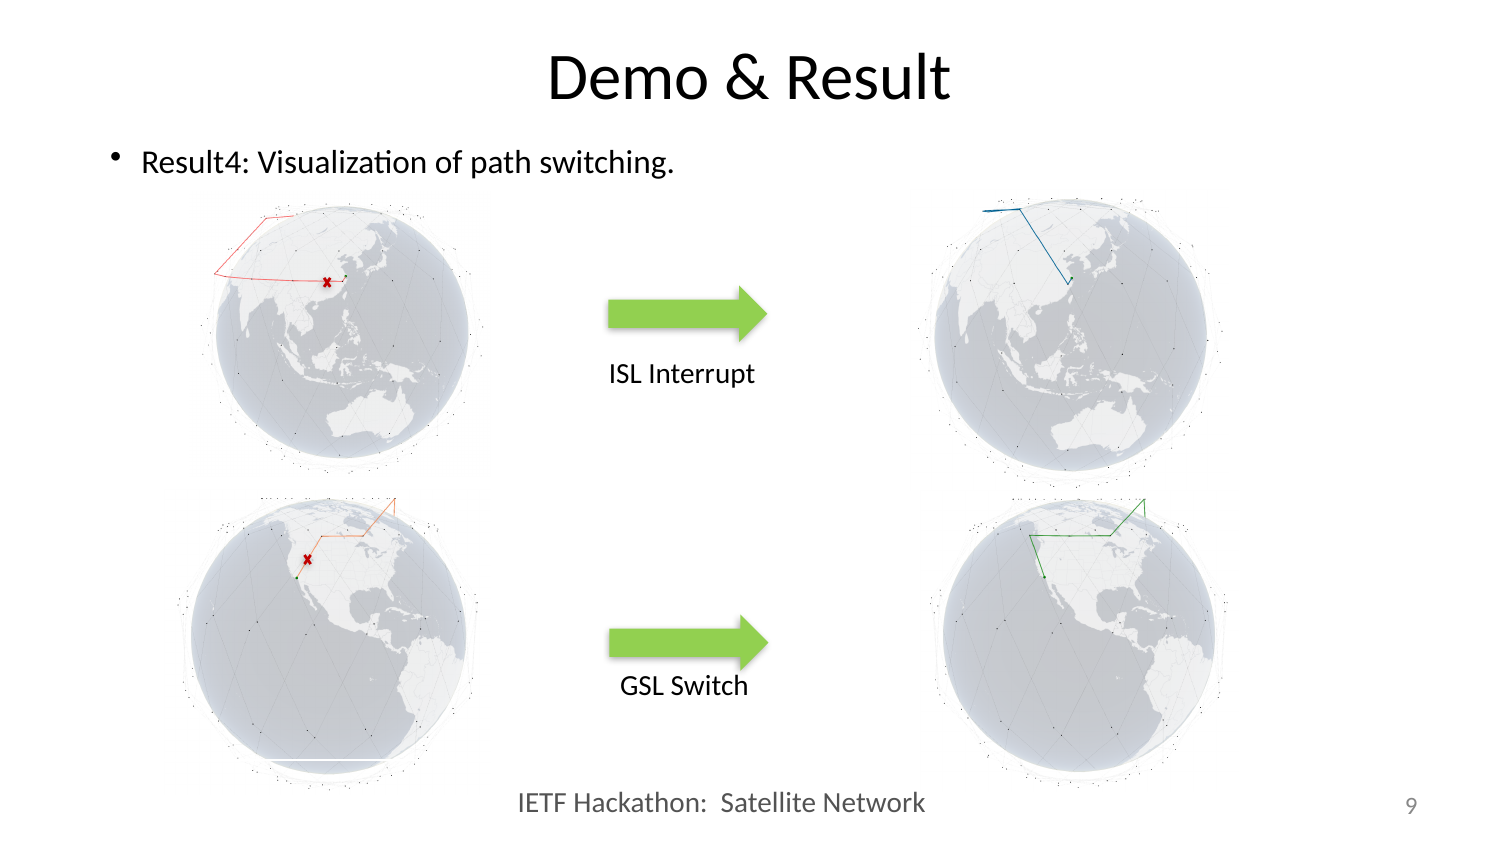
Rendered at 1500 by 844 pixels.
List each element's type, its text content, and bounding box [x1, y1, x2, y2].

picture [189, 191, 492, 477]
text_box [608, 285, 768, 342]
slide_number 9 [1381, 781, 1426, 828]
text_box ISL Interrupt [601, 347, 773, 397]
picture [164, 489, 491, 796]
picture [910, 189, 1240, 792]
list Result4: Visualization of path switching. [102, 132, 1406, 761]
text_box [609, 614, 769, 671]
text_box GSL Switch [612, 660, 762, 709]
title Demo & Result [74, 1, 1426, 144]
